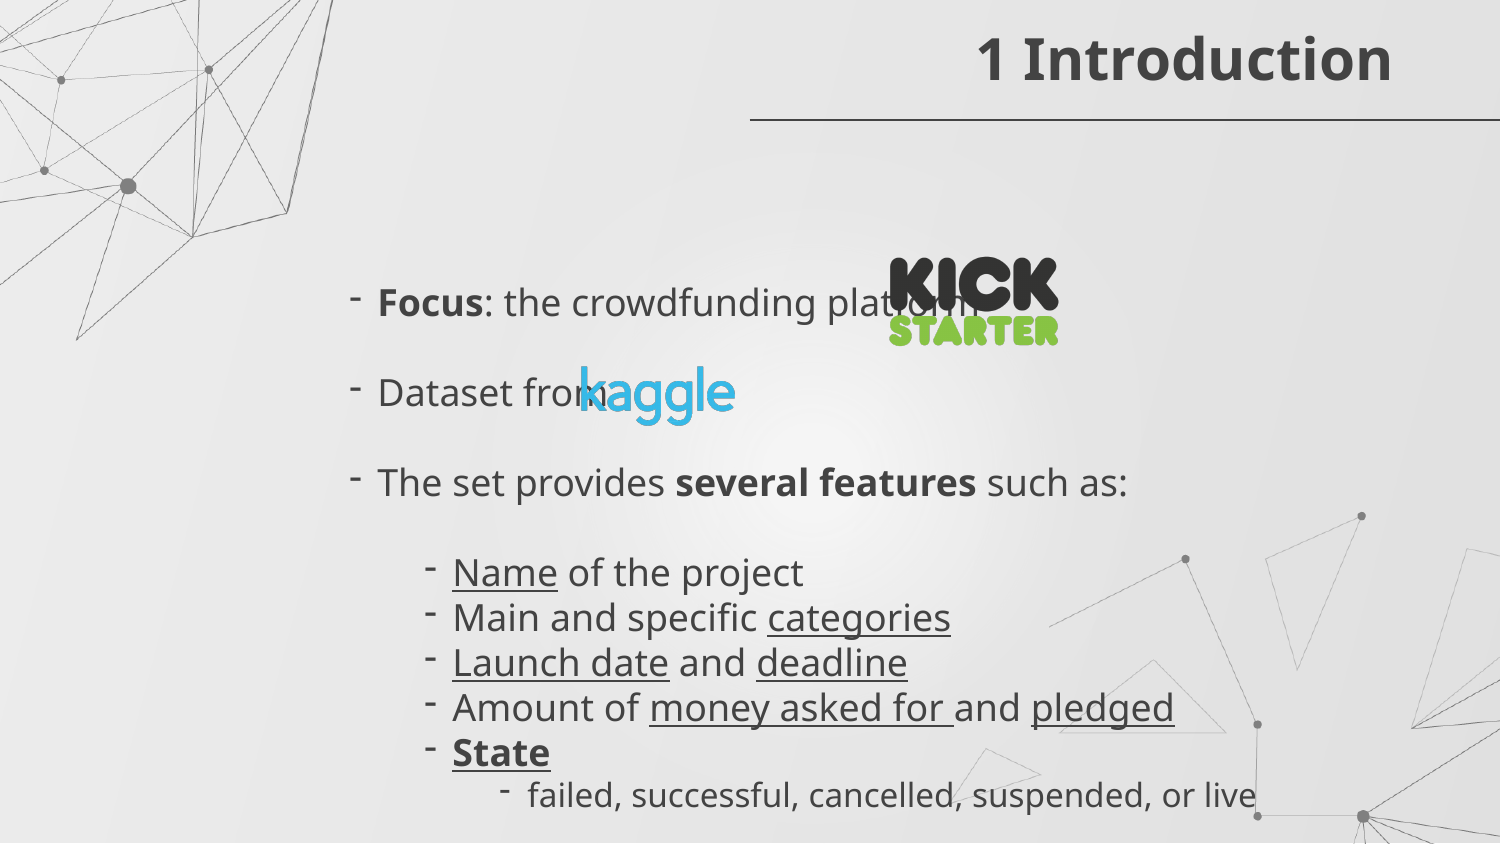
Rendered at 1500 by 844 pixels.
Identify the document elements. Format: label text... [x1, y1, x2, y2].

title 1 Introduction [868, 24, 1500, 108]
picture [0, 0, 1500, 844]
subtitle Focus: the crowdfunding platform Dataset from The set provides several features such as: Name of the project Main and specific categories Launch date and deadline Amount of money asked for and pledged State failed, successful, cancelled, suspended, or live [334, 174, 1430, 832]
